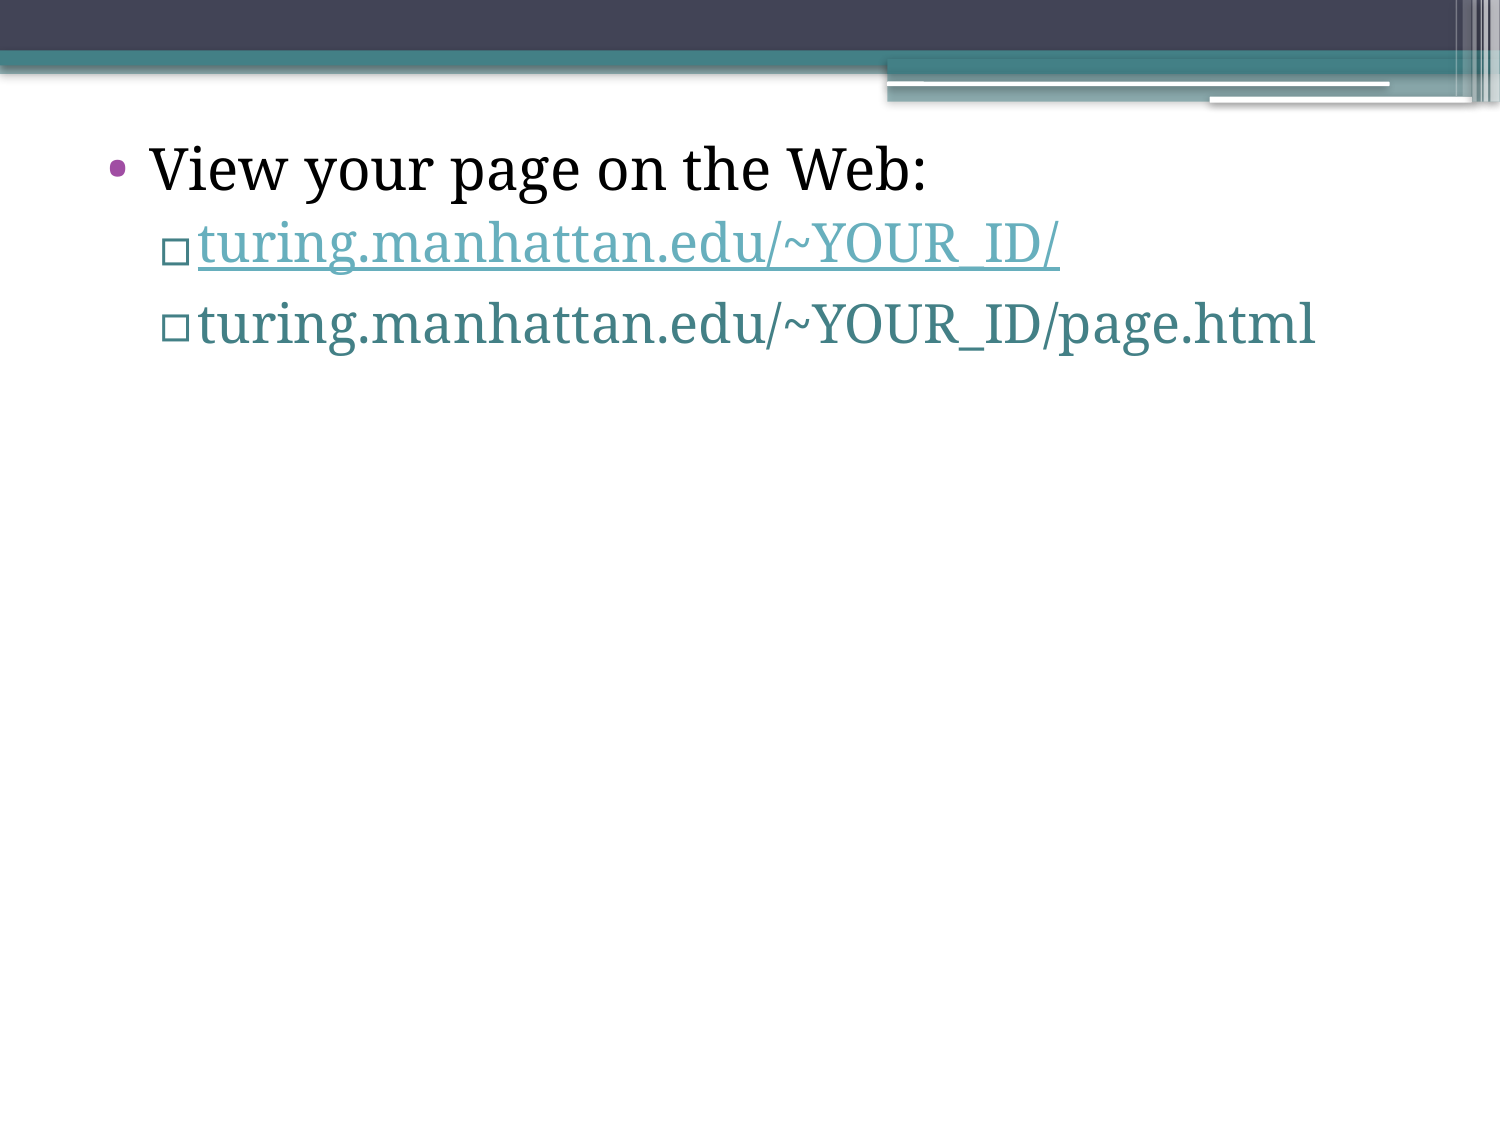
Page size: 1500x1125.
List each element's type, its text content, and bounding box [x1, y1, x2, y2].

list View your page on the Web: turing.manhattan.edu/~YOUR_ID/ turing.manhattan.edu/~YOUR_ID/page.html [75, 125, 1425, 835]
